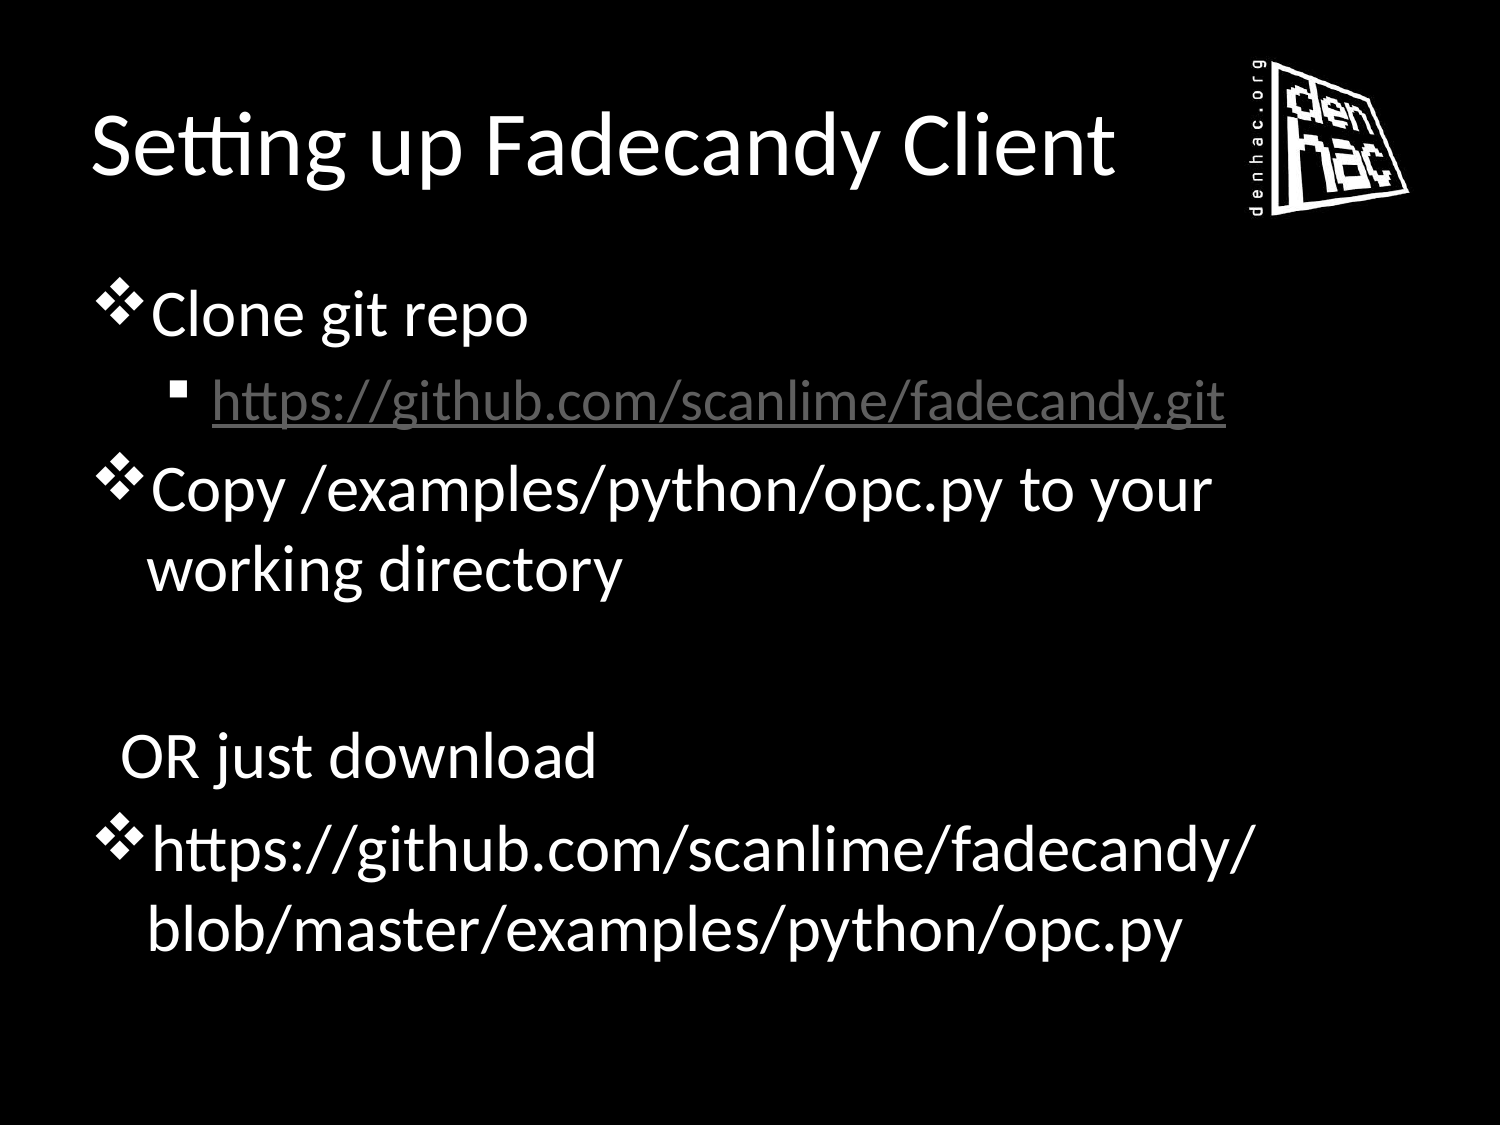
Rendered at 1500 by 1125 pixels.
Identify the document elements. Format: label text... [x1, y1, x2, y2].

list Clone git repo https://github.com/scanlime/fadecandy.git Copy /examples/python/opc.py to your working directory OR just download https://github.com/scanlime/fadecandy/blob/master/examples/python/opc.py [75, 262, 1425, 1005]
title Setting up Fadecandy Client [75, 45, 1425, 233]
